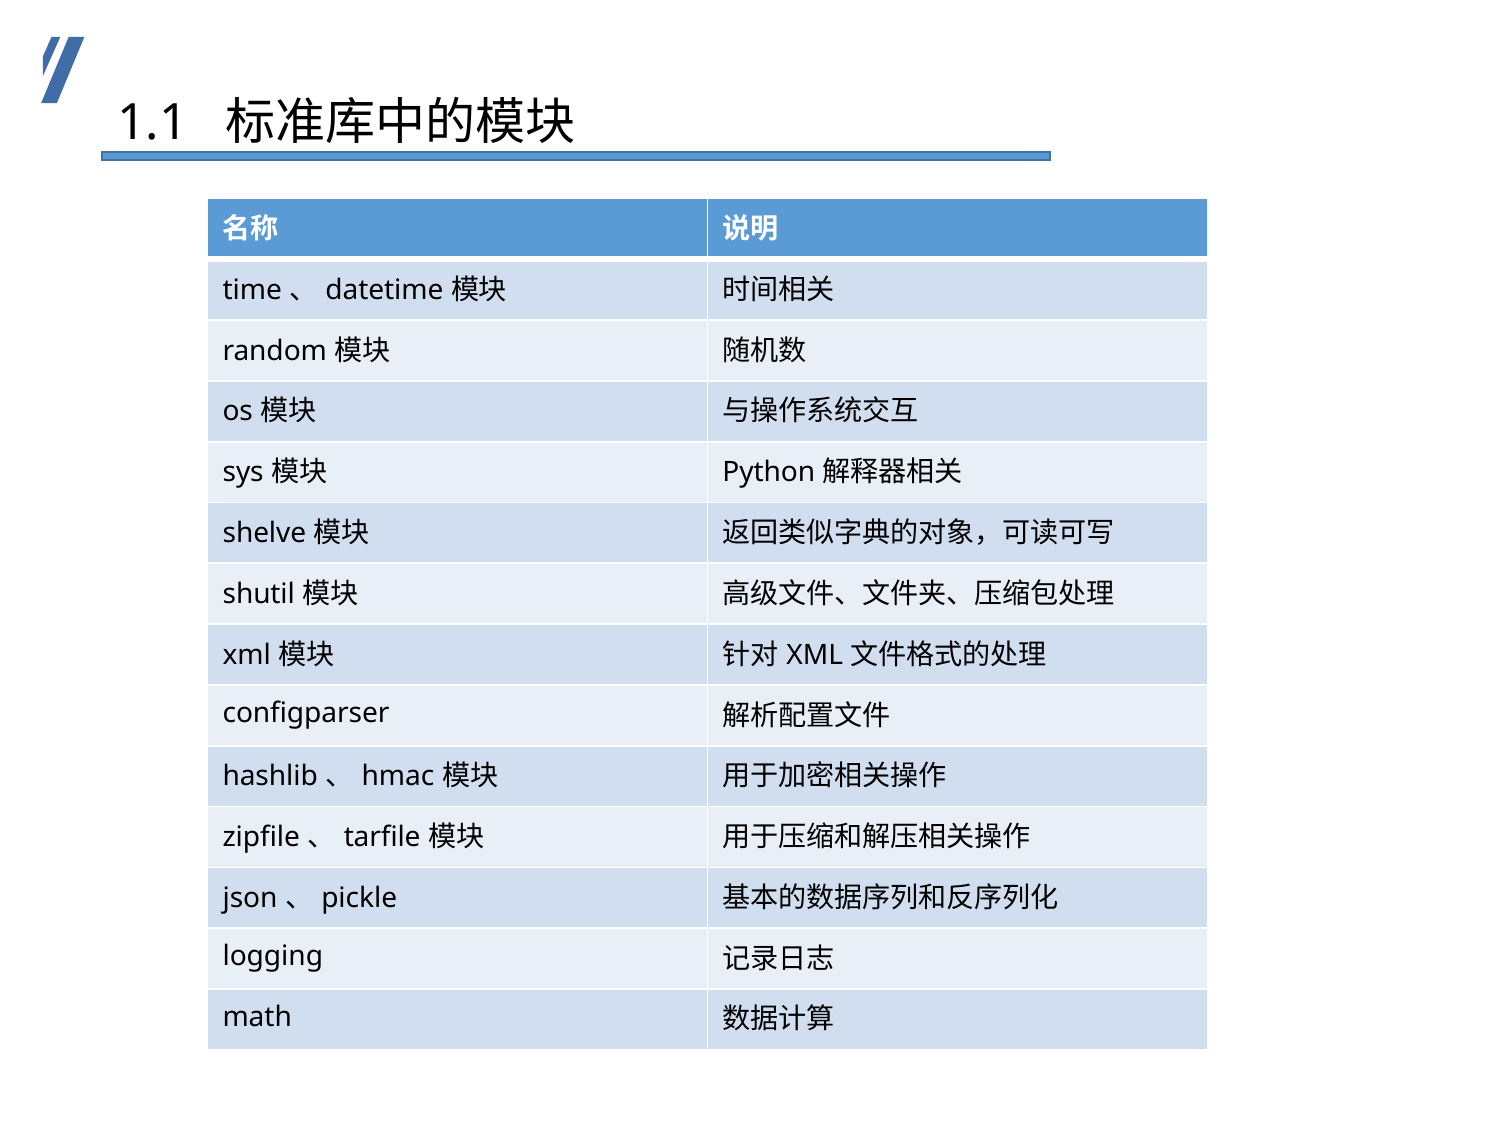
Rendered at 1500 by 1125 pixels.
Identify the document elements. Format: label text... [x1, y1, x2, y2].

table_cell 时间相关 [708, 262, 1207, 319]
table_cell shutil模块 [208, 564, 707, 623]
table_cell 针对XML文件格式的处理 [708, 625, 1207, 684]
table_cell configparser [208, 686, 707, 745]
table_cell Python解释器相关 [708, 443, 1207, 502]
table_cell 数据计算 [708, 990, 1207, 1049]
table_cell 解析配置文件 [708, 686, 1207, 745]
table_cell time、datetime模块 [208, 262, 707, 319]
table_cell 基本的数据序列和反序列化 [708, 868, 1207, 927]
table_cell 高级文件、文件夹、压缩包处理 [708, 564, 1207, 623]
table_cell os模块 [208, 382, 707, 441]
table_header 说明 [708, 199, 1207, 256]
table_cell hashlib、hmac模块 [208, 747, 707, 806]
table_header 名称 [208, 199, 707, 256]
table_cell zipfile、tarfile模块 [208, 807, 707, 867]
text_box [101, 151, 1051, 161]
table_cell math [208, 990, 707, 1049]
table_cell 随机数 [708, 321, 1207, 380]
table_cell xml模块 [208, 625, 707, 684]
table_cell shelve模块 [208, 503, 707, 562]
table_cell 返回类似字典的对象，可读可写 [708, 503, 1207, 562]
table_cell sys模块 [208, 443, 707, 502]
table_cell logging [208, 929, 707, 988]
table_cell random模块 [208, 321, 707, 380]
table_cell 用于压缩和解压相关操作 [708, 807, 1207, 867]
table_cell 用于加密相关操作 [708, 747, 1207, 806]
table_cell 与操作系统交互 [708, 382, 1207, 441]
table_cell 记录日志 [708, 929, 1207, 988]
text_box 1.1 标准库中的模块 [102, 51, 920, 151]
table_cell json、pickle [208, 868, 707, 927]
